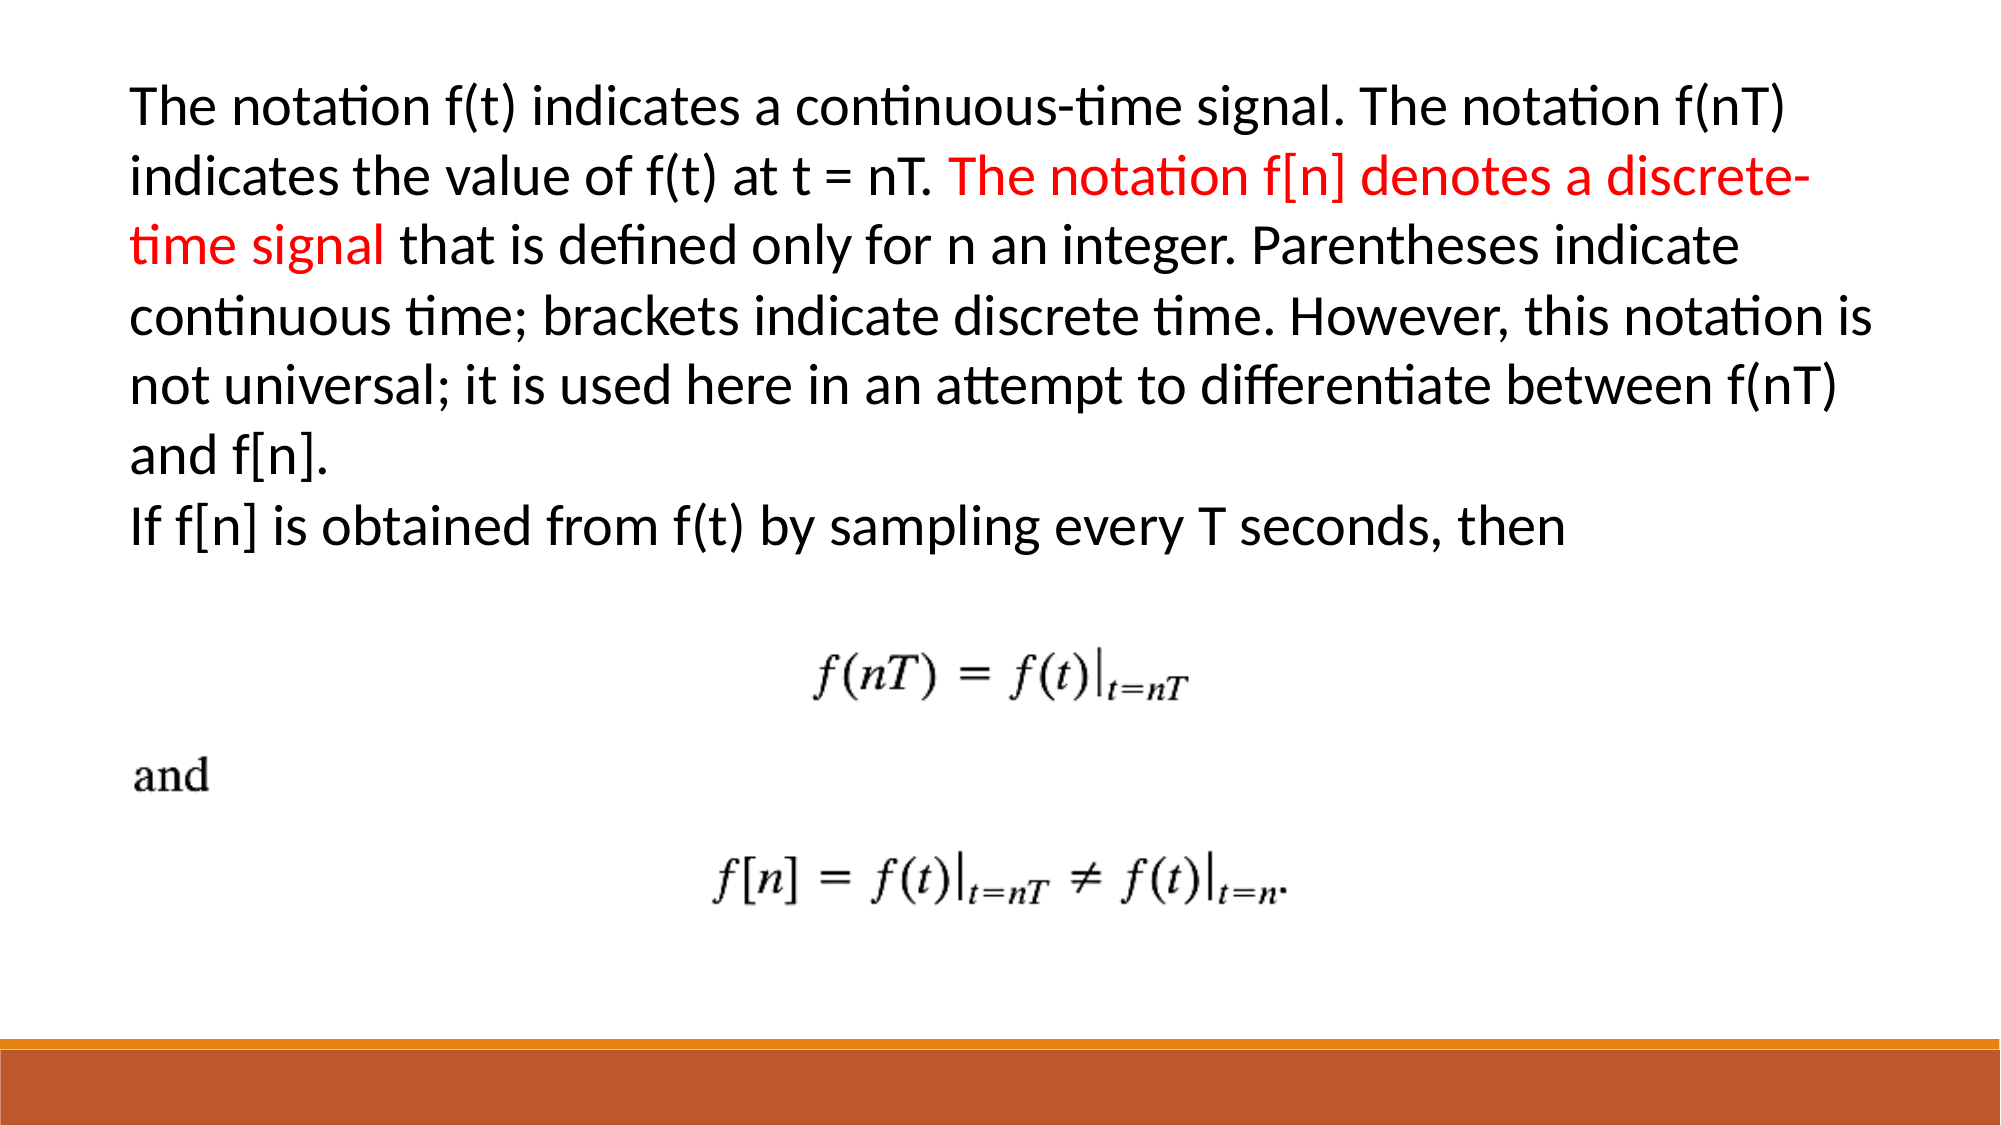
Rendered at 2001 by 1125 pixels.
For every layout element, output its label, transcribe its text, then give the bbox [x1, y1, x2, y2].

text_box The notation f(t) indicates a continuous-time signal. The notation f(nT) indicates the value of f(t) at t = nT. The notation f[n] denotes a discrete-time signal that is defined only for n an integer. Parentheses indicate continuous time; brackets indicate discrete time. However, this notation is not universal; it is used here in an attempt to differentiate between f(nT) and f[n]. If f[n] is obtained from f(t) by sampling every T seconds, then [115, 59, 1907, 564]
picture [114, 624, 1293, 917]
